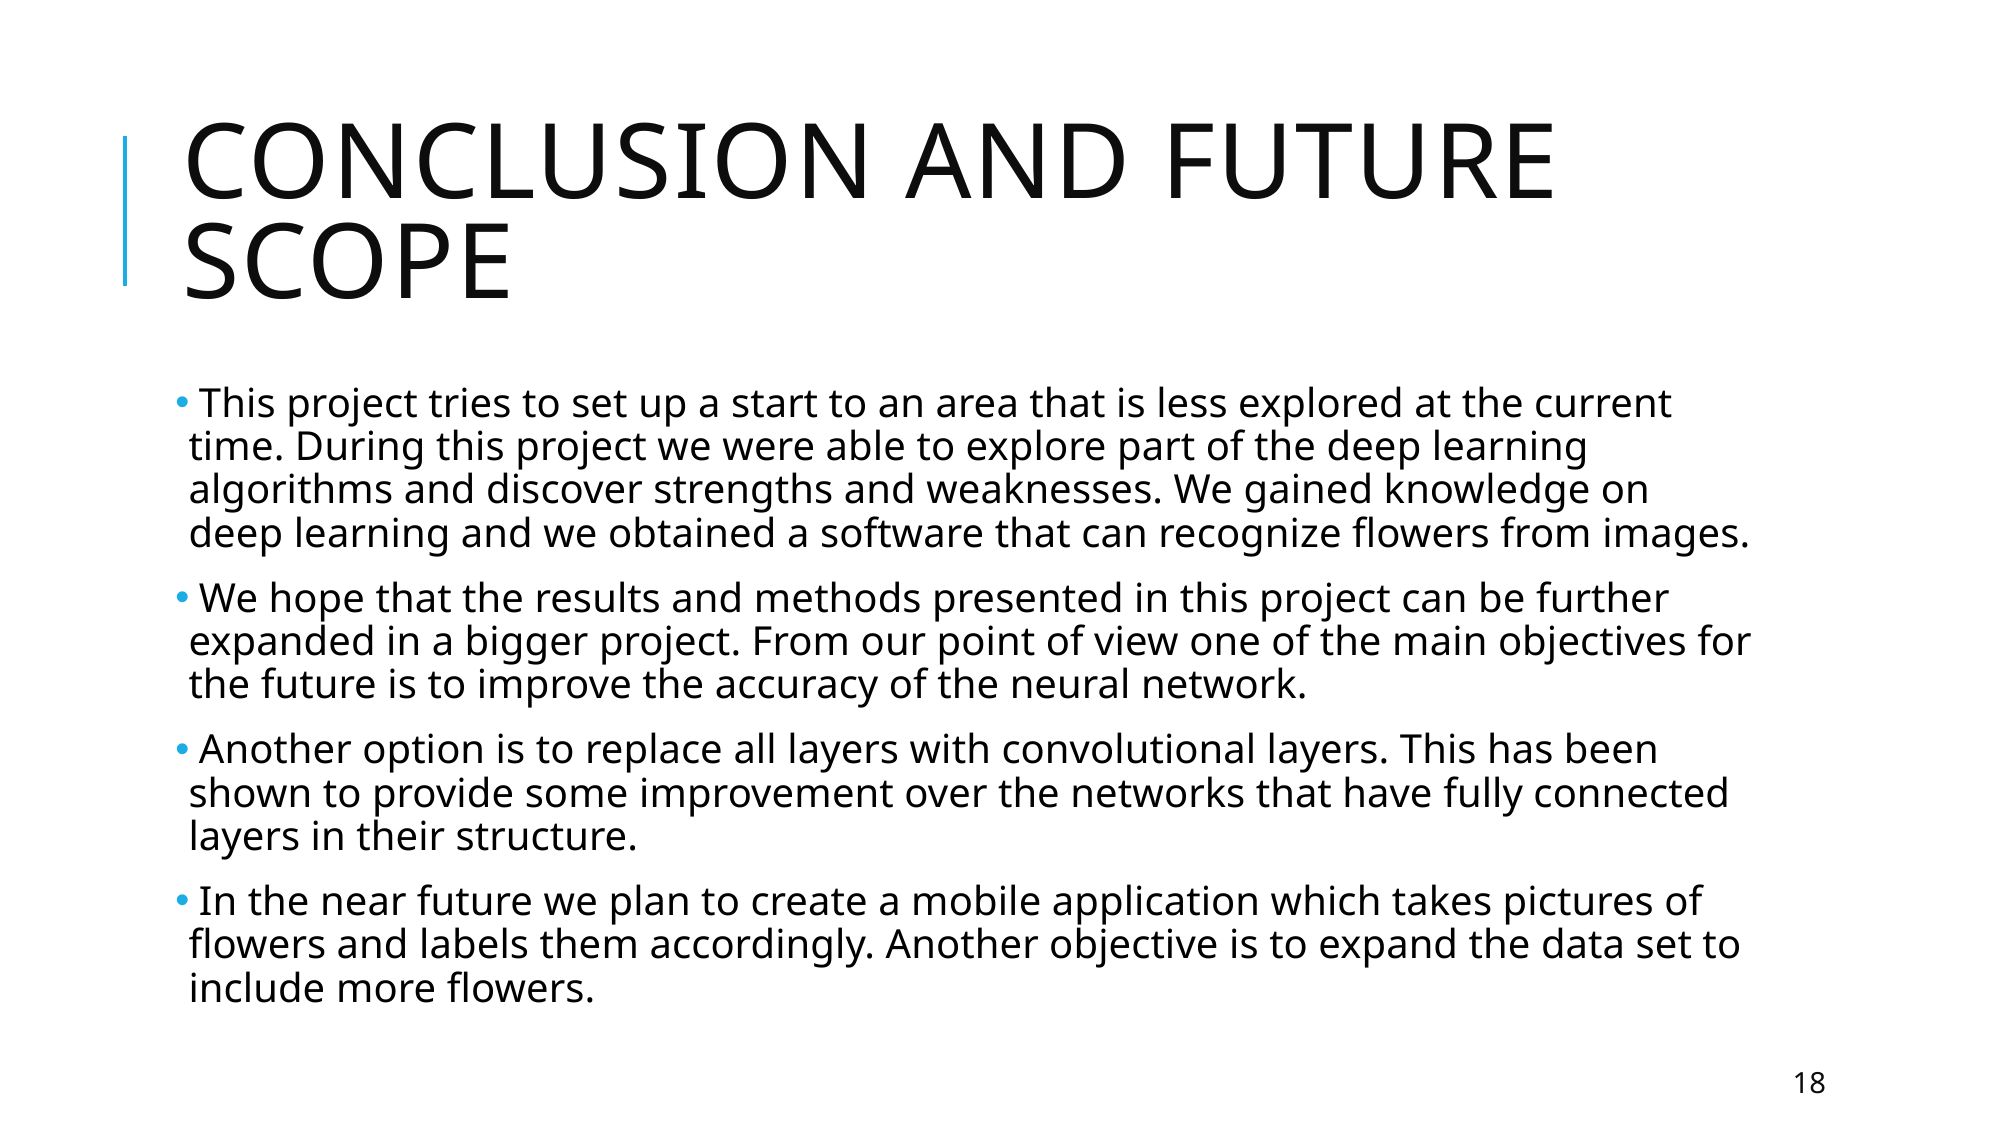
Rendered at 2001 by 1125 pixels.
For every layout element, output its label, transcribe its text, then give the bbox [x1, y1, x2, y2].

list This project tries to set up a start to an area that is less explored at the current time. During this project we were able to explore part of the deep learning algorithms and discover strengths and weaknesses. We gained knowledge on deep learning and we obtained a software that can recognize flowers from images. We hope that the results and methods presented in this project can be further expanded in a bigger project. From our point of view one of the main objectives for the future is to improve the accuracy of the neural network. Another option is to replace all layers with convolutional layers. This has been shown to provide some improvement over the networks that have fully connected layers in their structure. In the near future we plan to create a mobile application which takes pictures of flowers and labels them accordingly. Another objective is to expand the data set to include more flowers. [168, 375, 1763, 1035]
slide_number 18 [1777, 1061, 1938, 1107]
title Conclusion and future scope [168, 96, 1763, 342]
